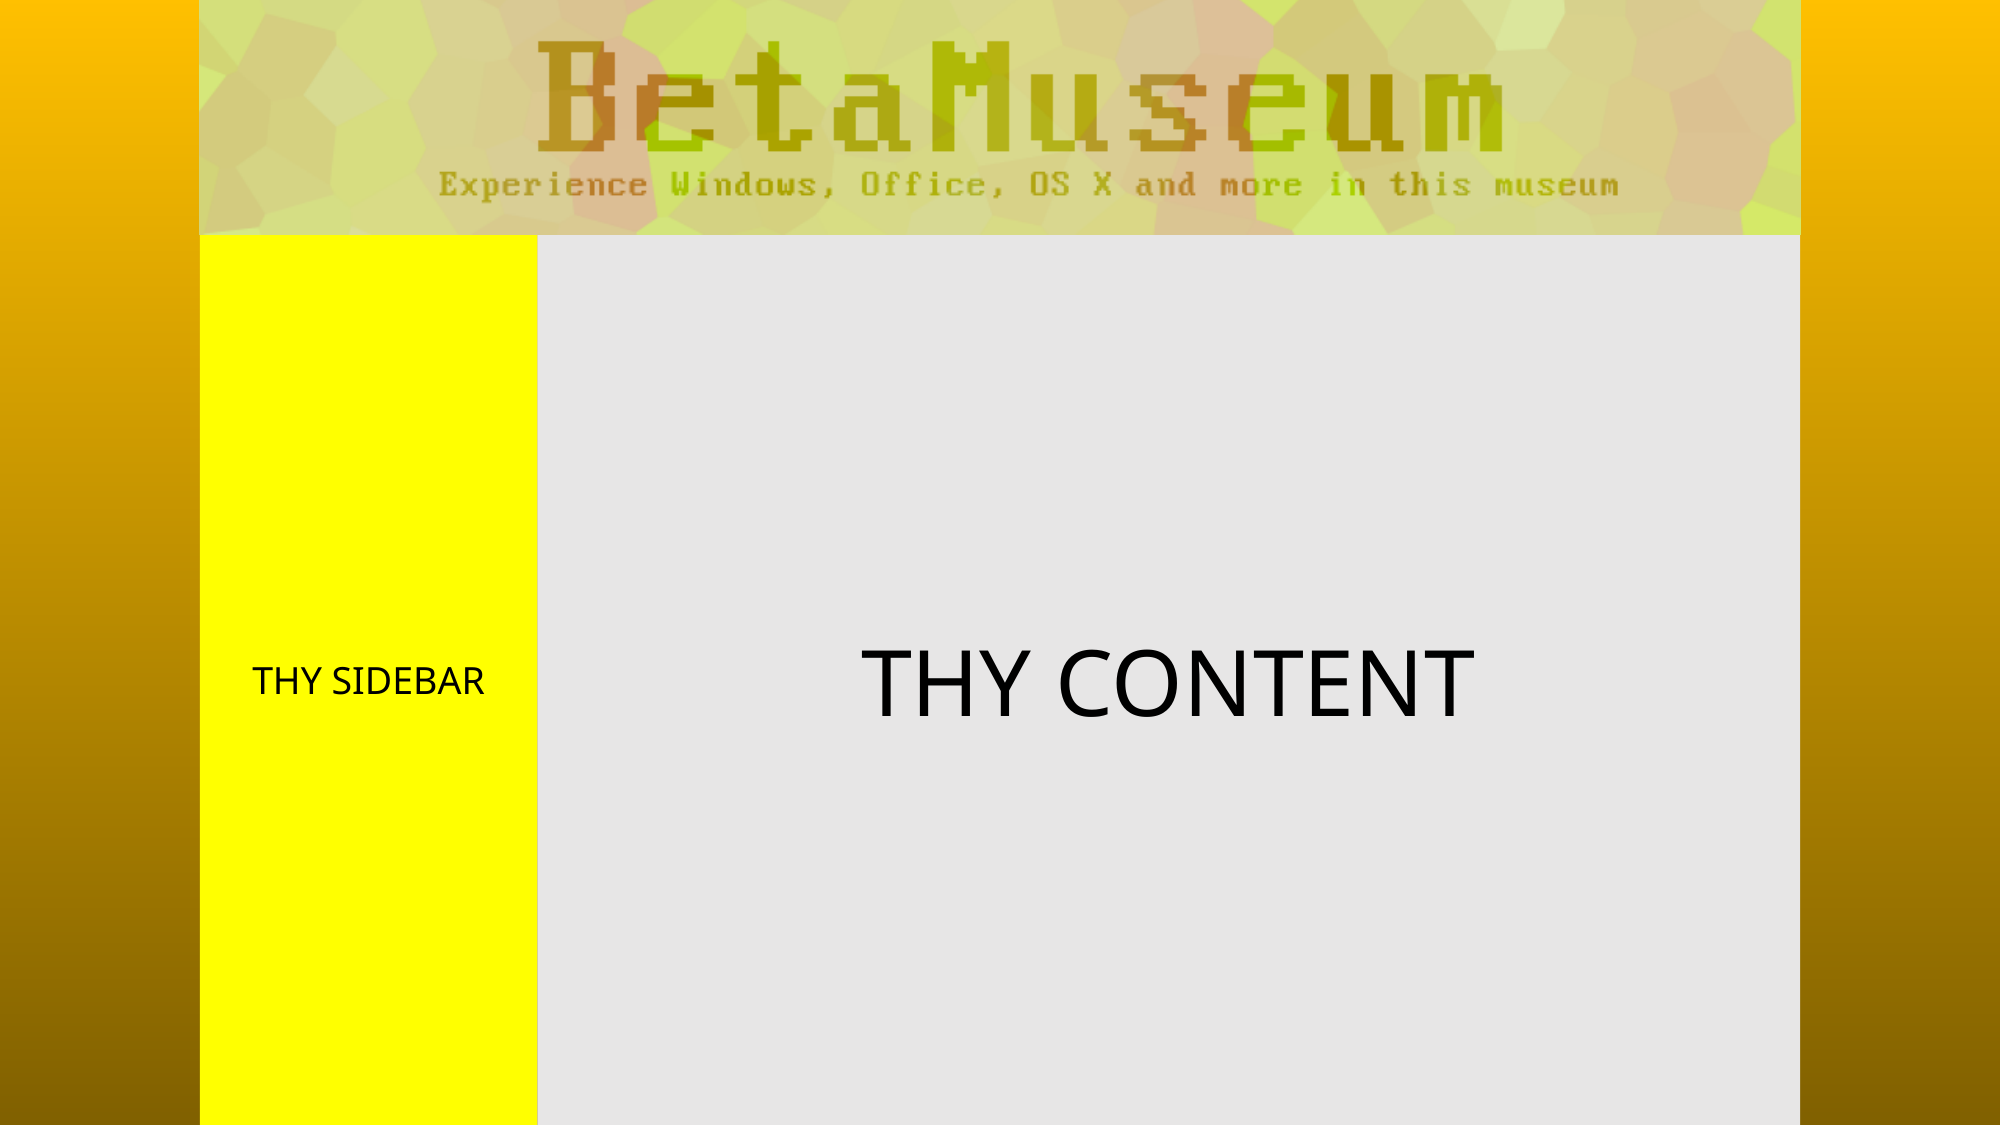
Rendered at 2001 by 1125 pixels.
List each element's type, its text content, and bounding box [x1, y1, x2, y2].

text_box [1801, 0, 2000, 1125]
text_box THY SIDEBAR [199, 235, 536, 1125]
picture [199, 0, 1801, 235]
text_box [0, 0, 199, 1125]
text_box THY CONTENT [536, 235, 1801, 1125]
